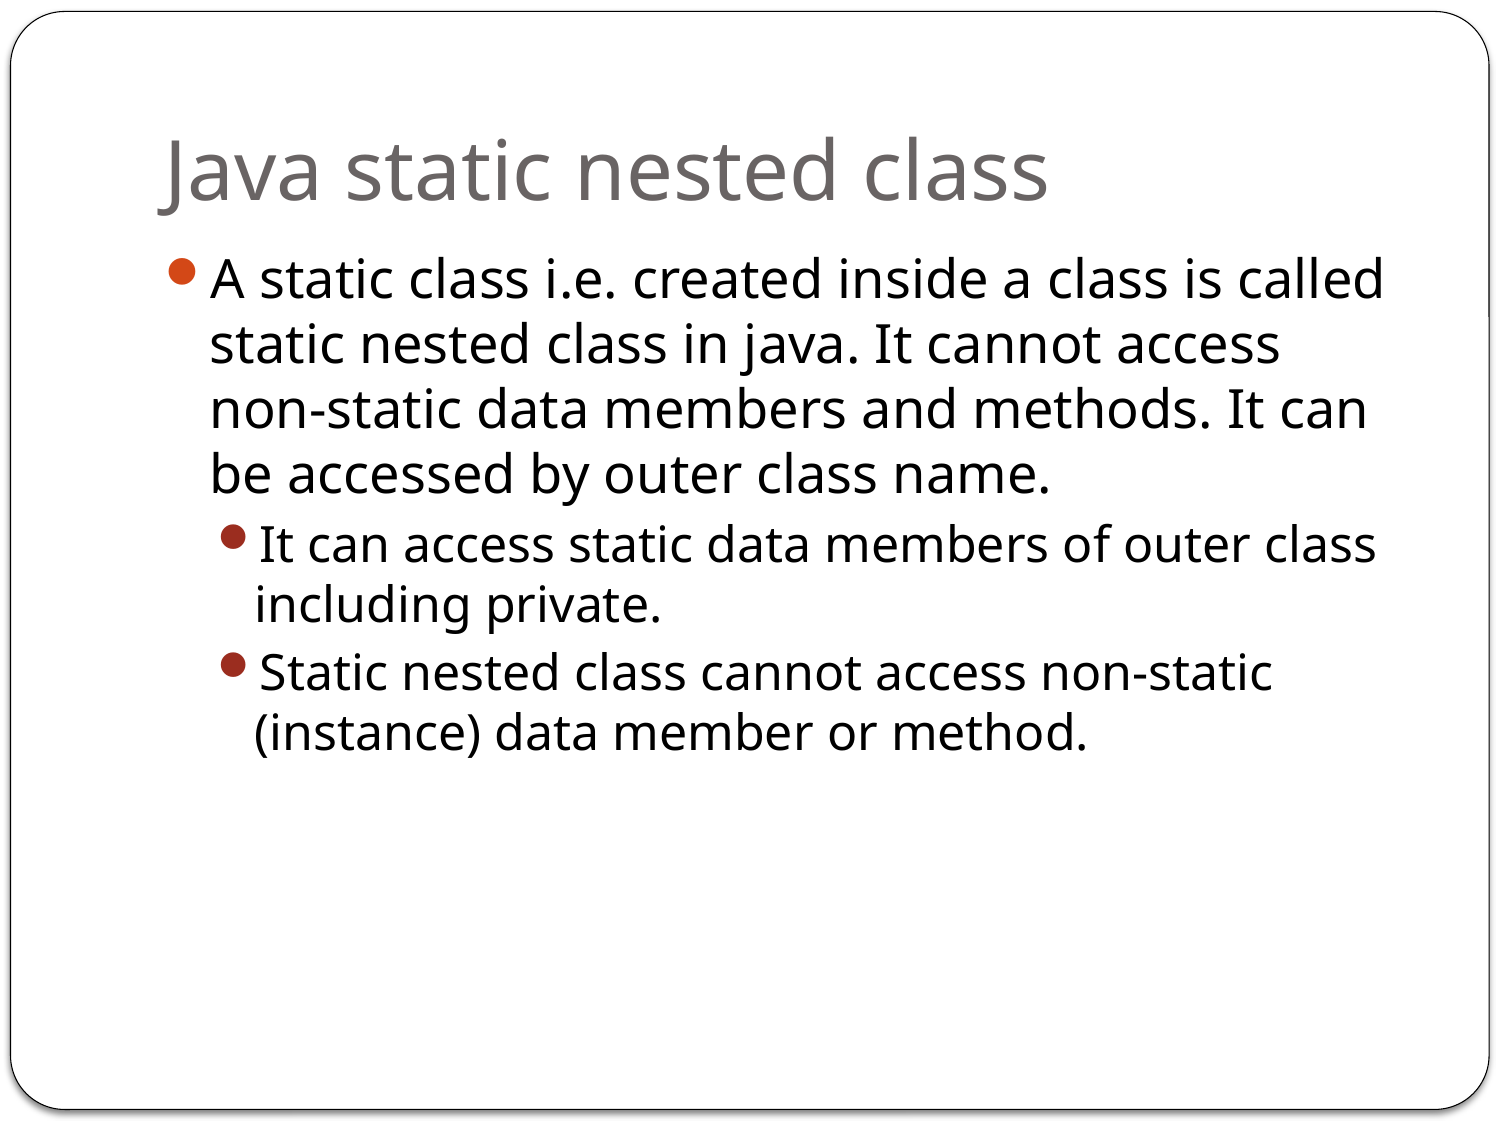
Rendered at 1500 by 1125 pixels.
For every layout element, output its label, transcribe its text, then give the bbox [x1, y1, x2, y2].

title Java static nested class [150, 45, 1425, 233]
list A static class i.e. created inside a class is called static nested class in java. It cannot access non-static data members and methods. It can be accessed by outer class name. It can access static data members of outer class including private. Static nested class cannot access non-static (instance) data member or method. [150, 237, 1425, 988]
